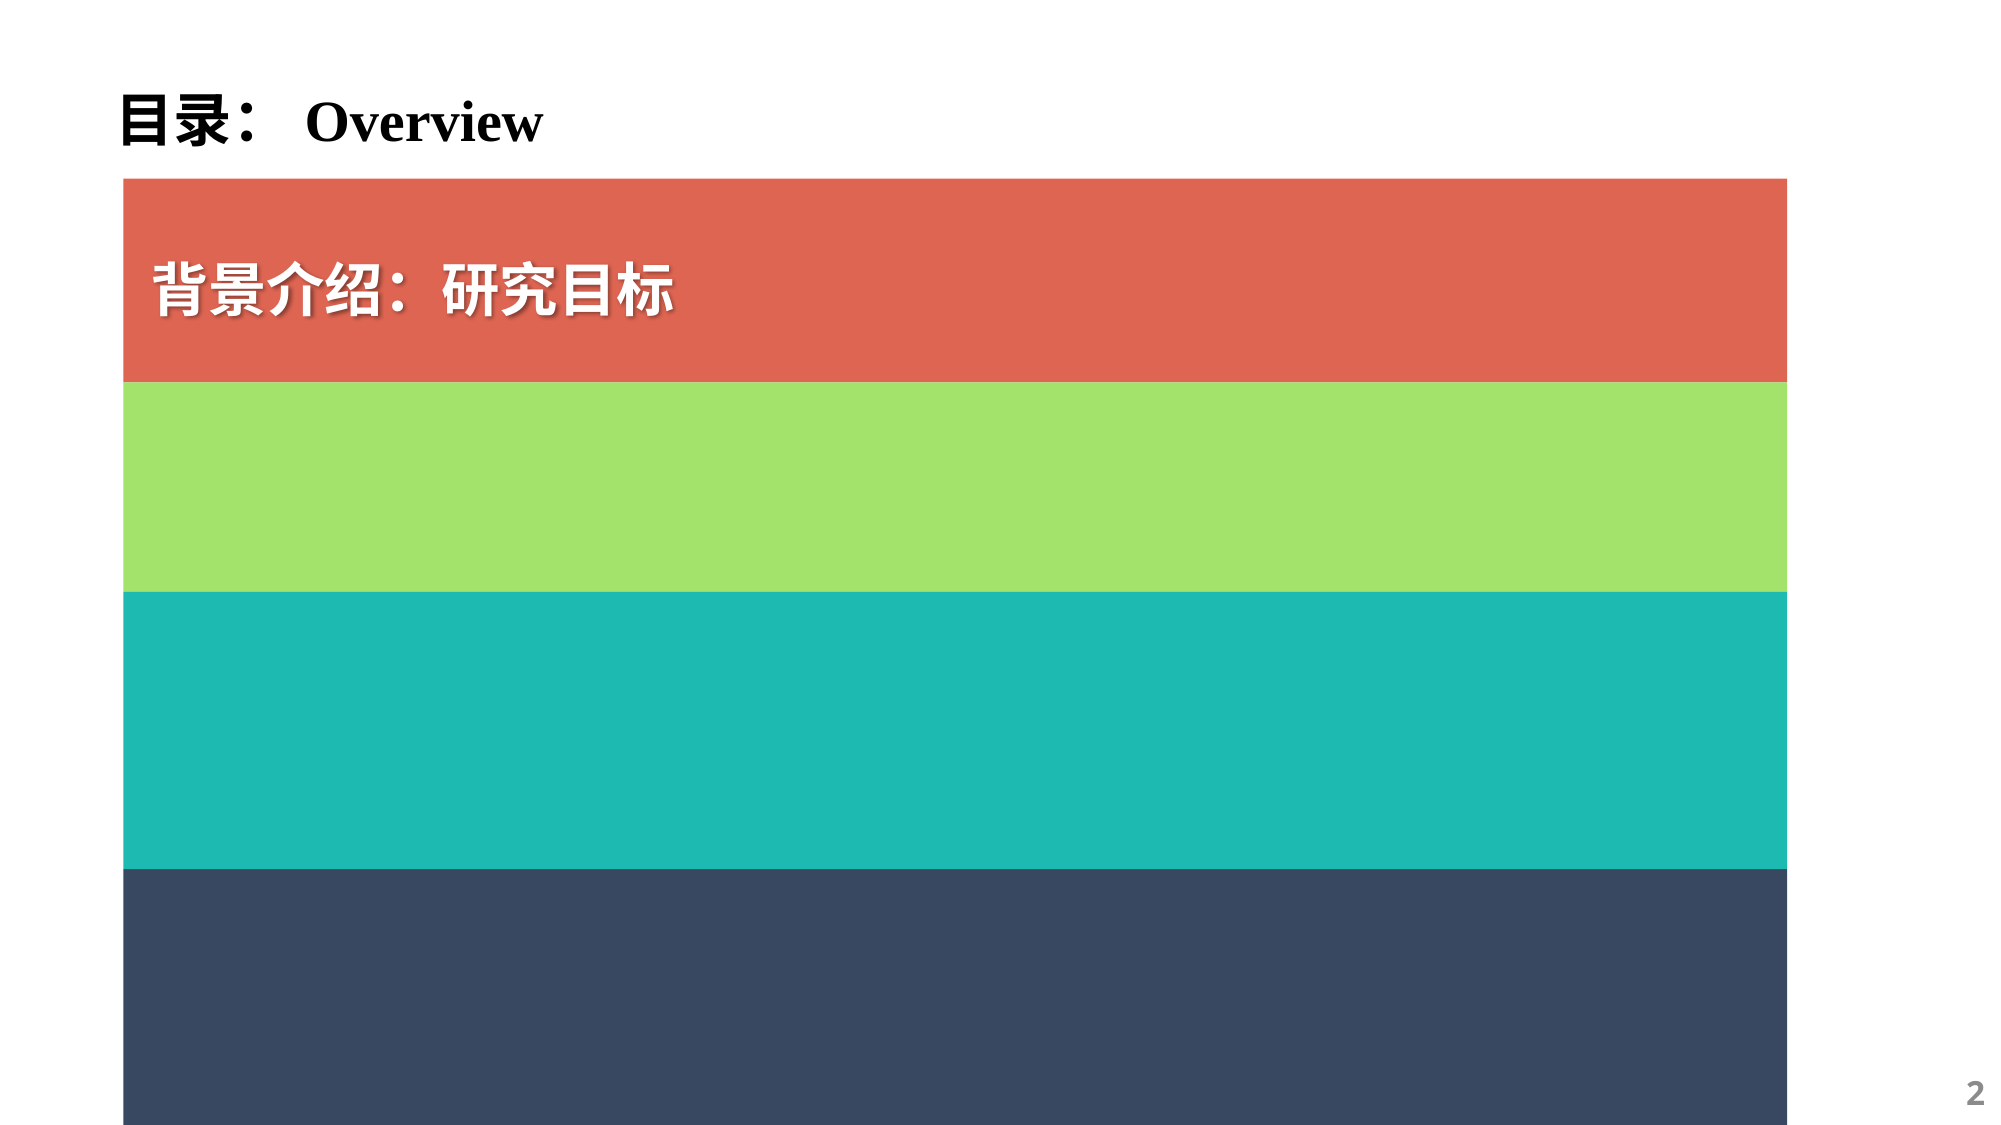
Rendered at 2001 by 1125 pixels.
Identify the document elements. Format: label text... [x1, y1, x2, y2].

text_box [122, 177, 1788, 383]
text_box 目录：Overview [101, 76, 575, 161]
text_box [122, 870, 1788, 1125]
text_box [122, 381, 1788, 592]
text_box [122, 591, 1788, 870]
text_box 背景介绍：研究目标 [135, 245, 730, 331]
slide_number 2 [1885, 1065, 2000, 1125]
